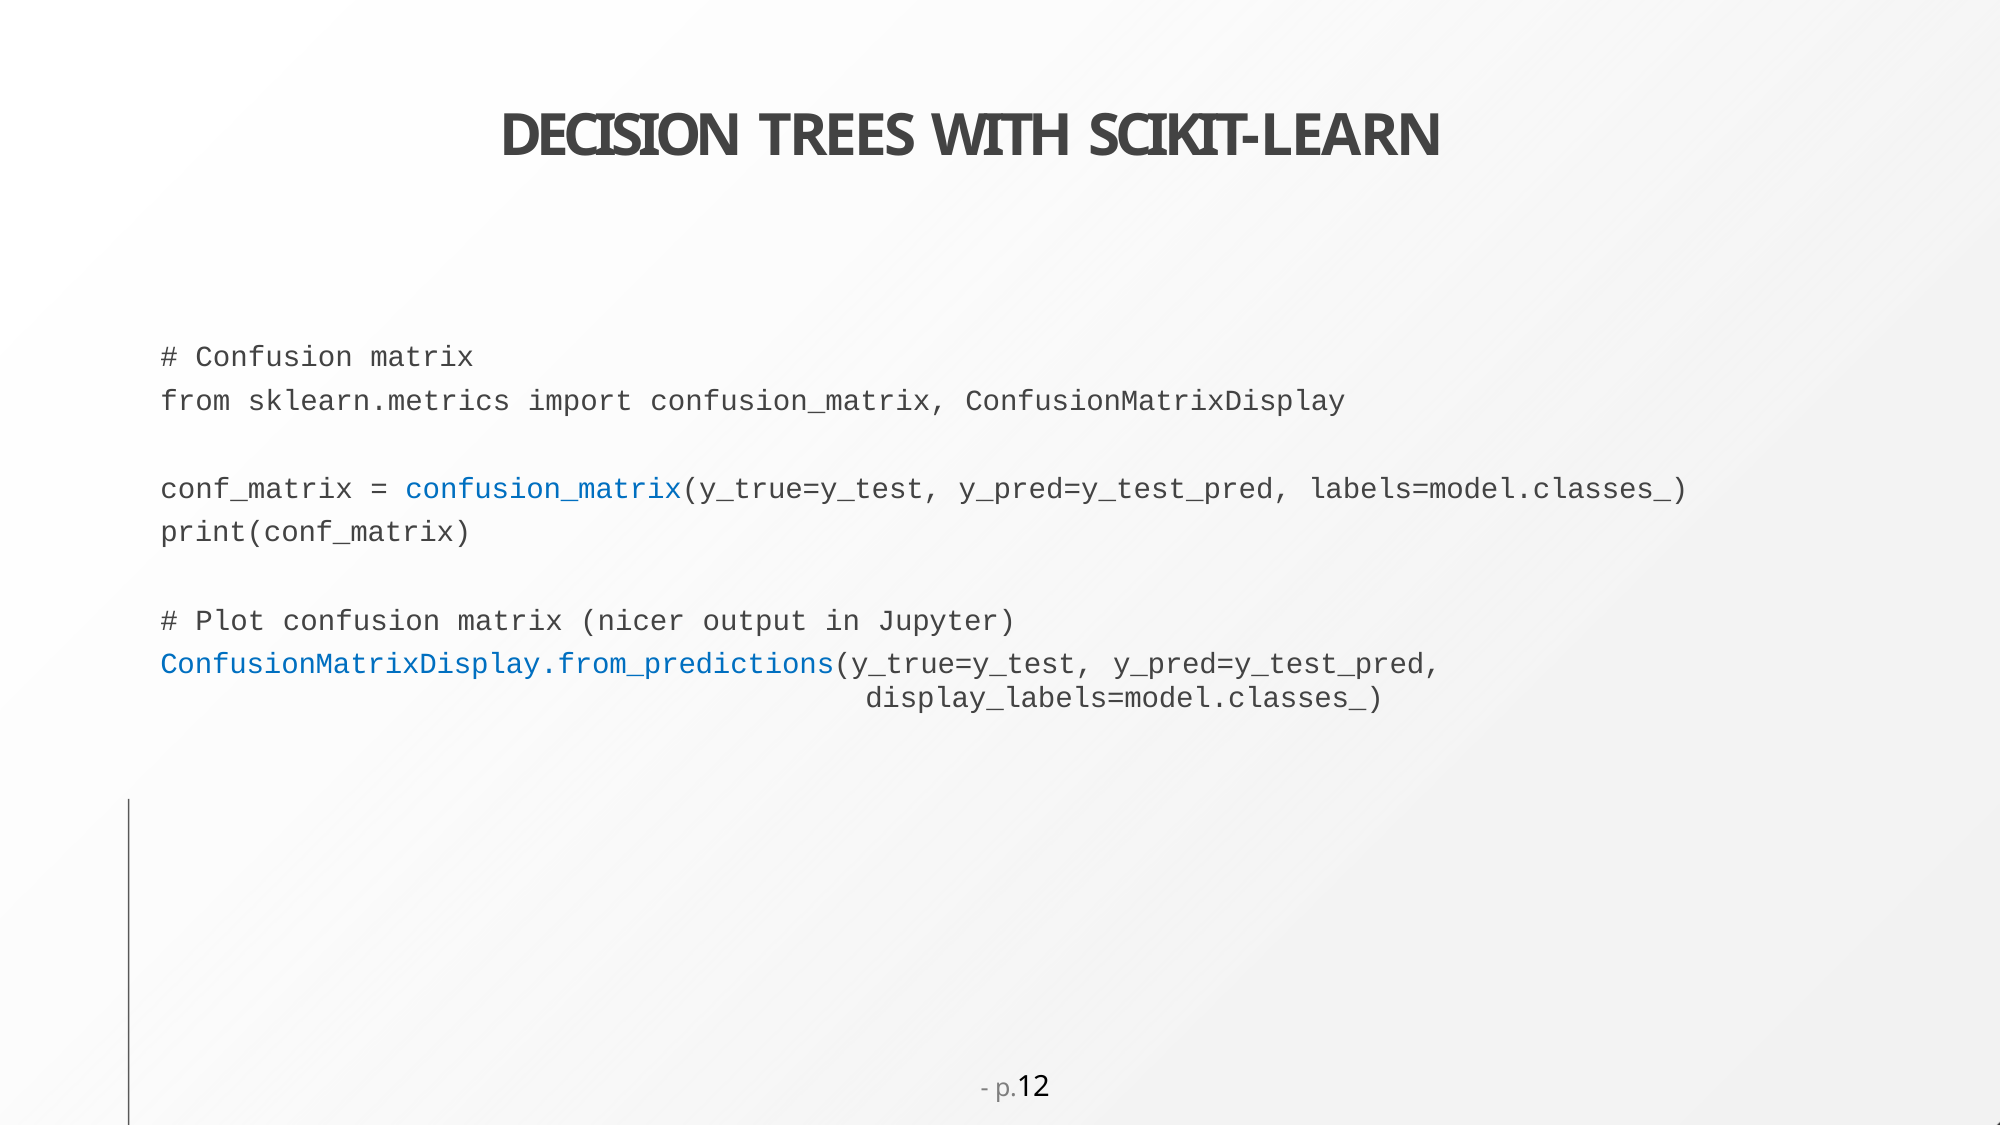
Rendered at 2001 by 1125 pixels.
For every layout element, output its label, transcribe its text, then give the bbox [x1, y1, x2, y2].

text_box # Confusion matrix from sklearn.metrics import confusion_matrix, ConfusionMatrixDisplay conf_matrix = confusion_matrix(y_true=y_test, y_pred=y_test_pred, labels=model.classes_) print(conf_matrix) # Plot confusion matrix (nicer output in Jupyter) ConfusionMatrixDisplay.from_predictions(y_true=y_test, y_pred=y_test_pred, display_labels=model.classes_) [158, 326, 1699, 714]
title DECISION TREES WITH SCIKIT-LEARN [497, 95, 1504, 286]
picture [0, 0, 2000, 1125]
text_box - p.12 [978, 1065, 1060, 1103]
